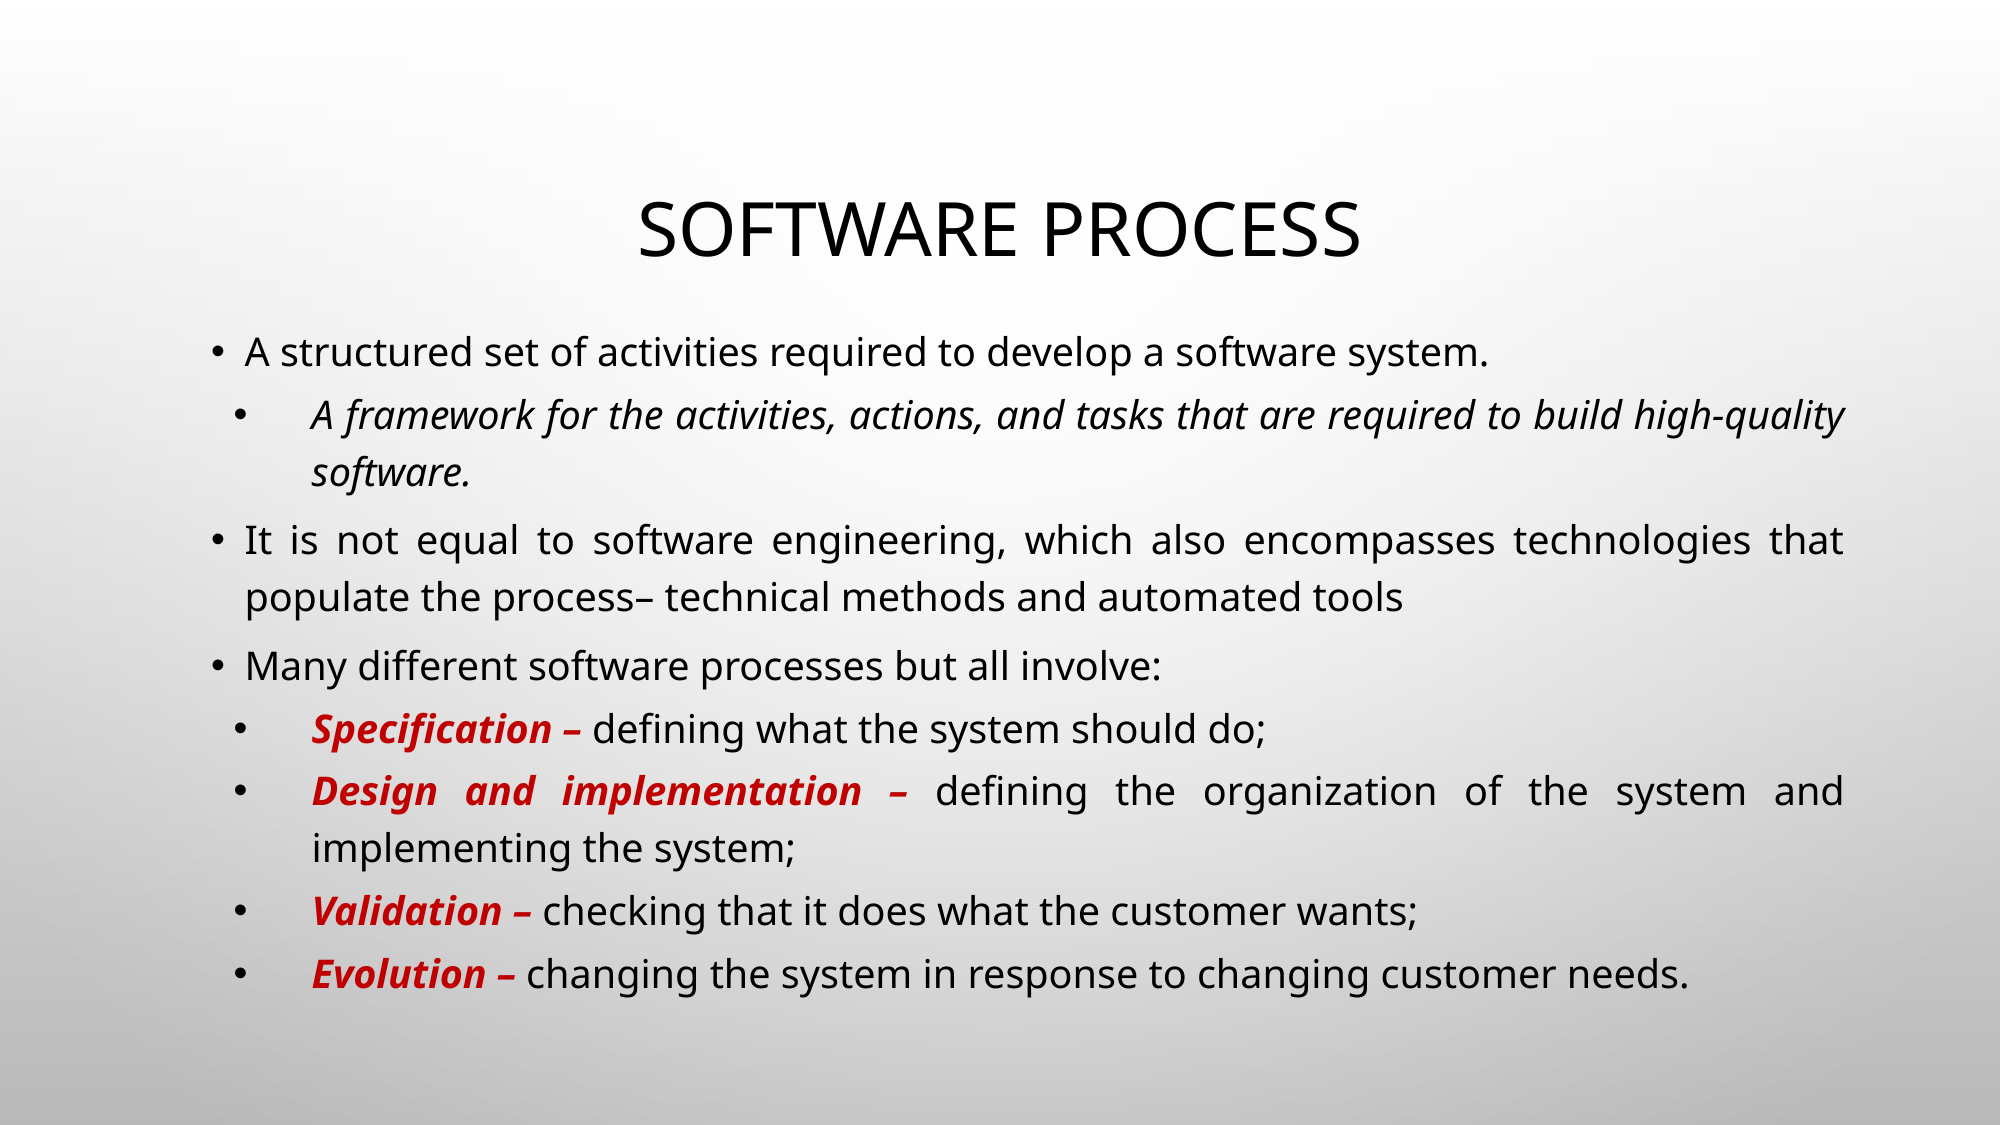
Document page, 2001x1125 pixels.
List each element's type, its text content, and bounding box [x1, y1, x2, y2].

picture [0, 0, 2000, 1125]
list A structured set of activities required to develop a software system. A framework for the activities, actions, and tasks that are required to build high-quality software. It is not equal to software engineering, which also encompasses technologies that populate the process– technical methods and automated tools Many different software processes but all involve: Specification – defining what the system should do; Design and implementation – defining the organization of the system and implementing the system; Validation – checking that it does what the customer wants; Evolution – changing the system in response to changing customer needs. [195, 310, 1861, 1008]
title Software process [149, 101, 1851, 364]
